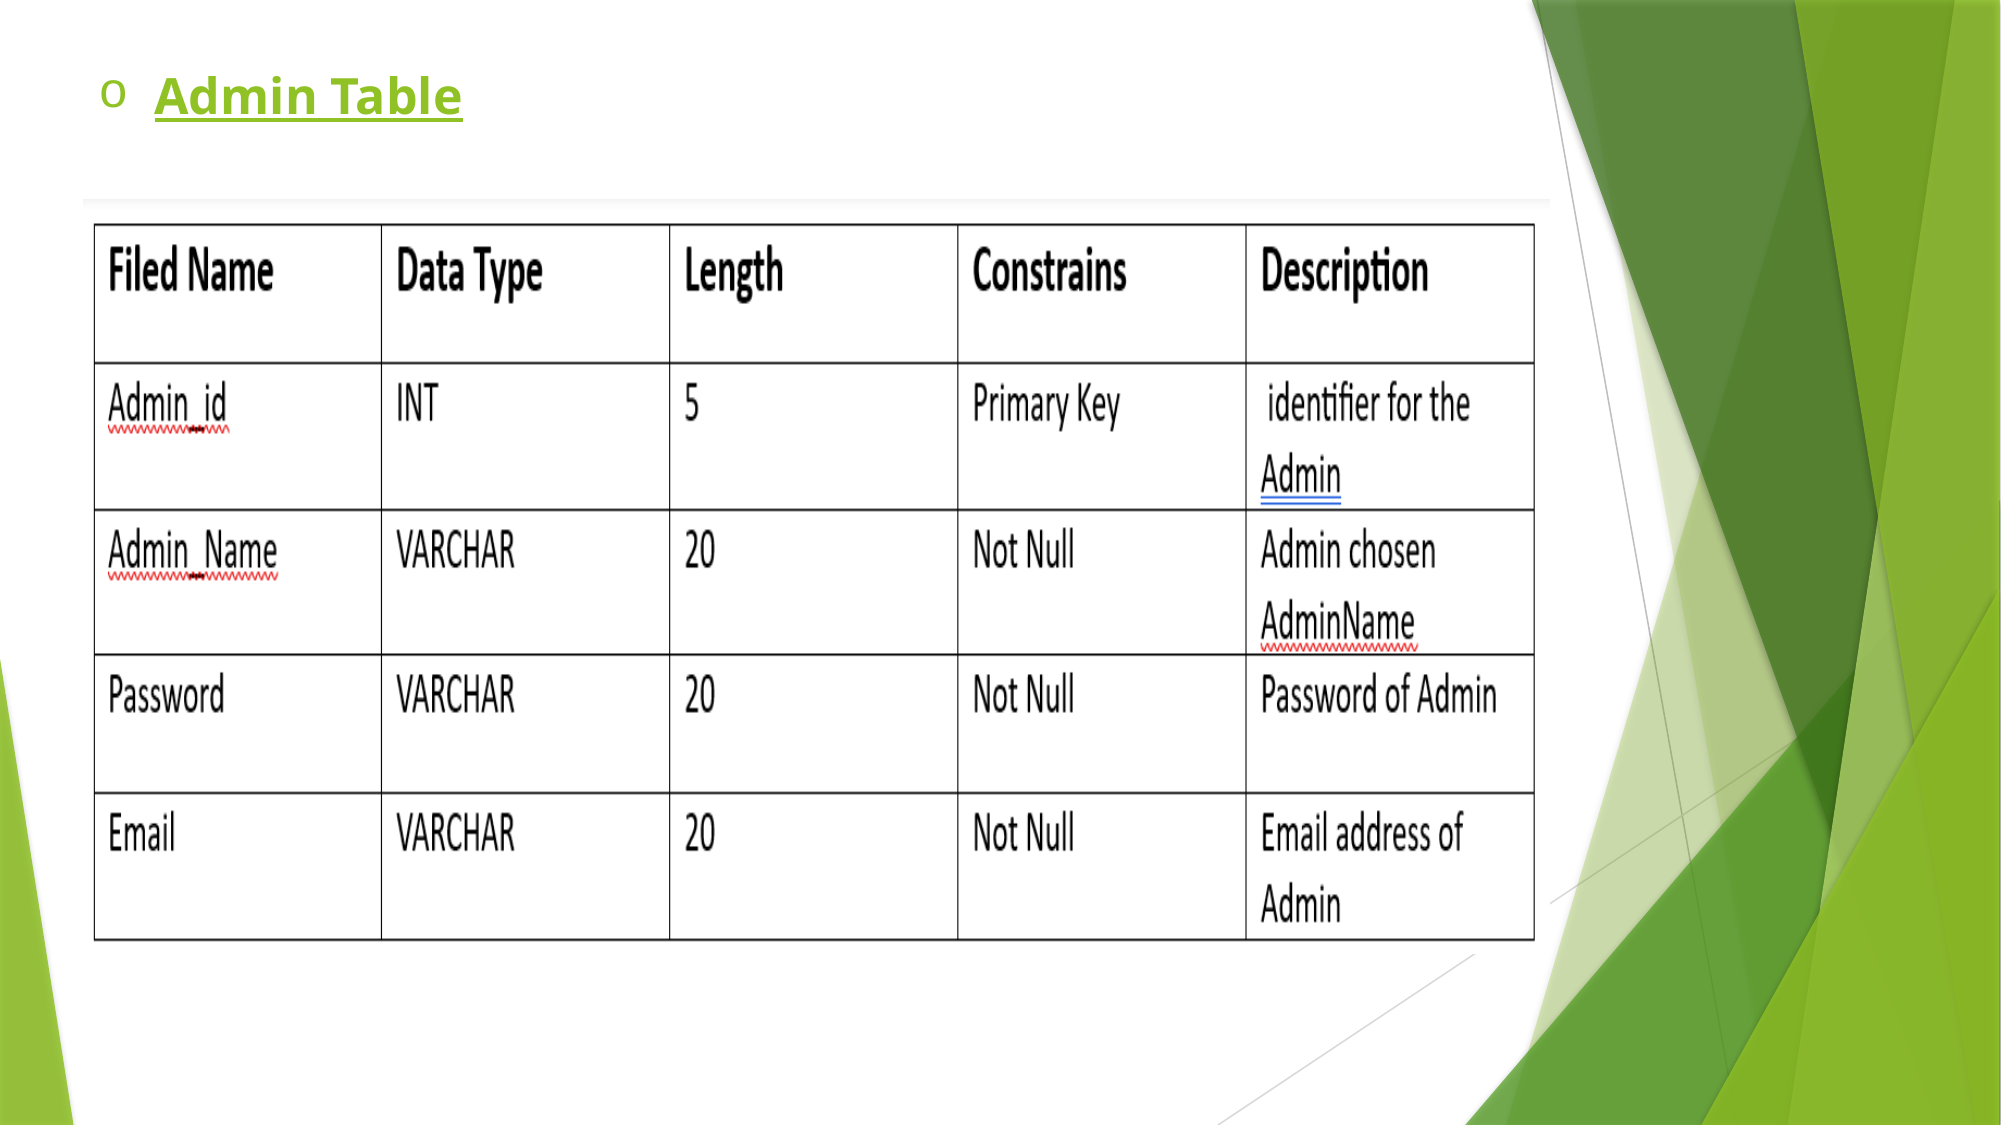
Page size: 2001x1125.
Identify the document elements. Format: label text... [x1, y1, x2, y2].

title Admin Table [83, 56, 1825, 164]
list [82, 199, 1551, 954]
